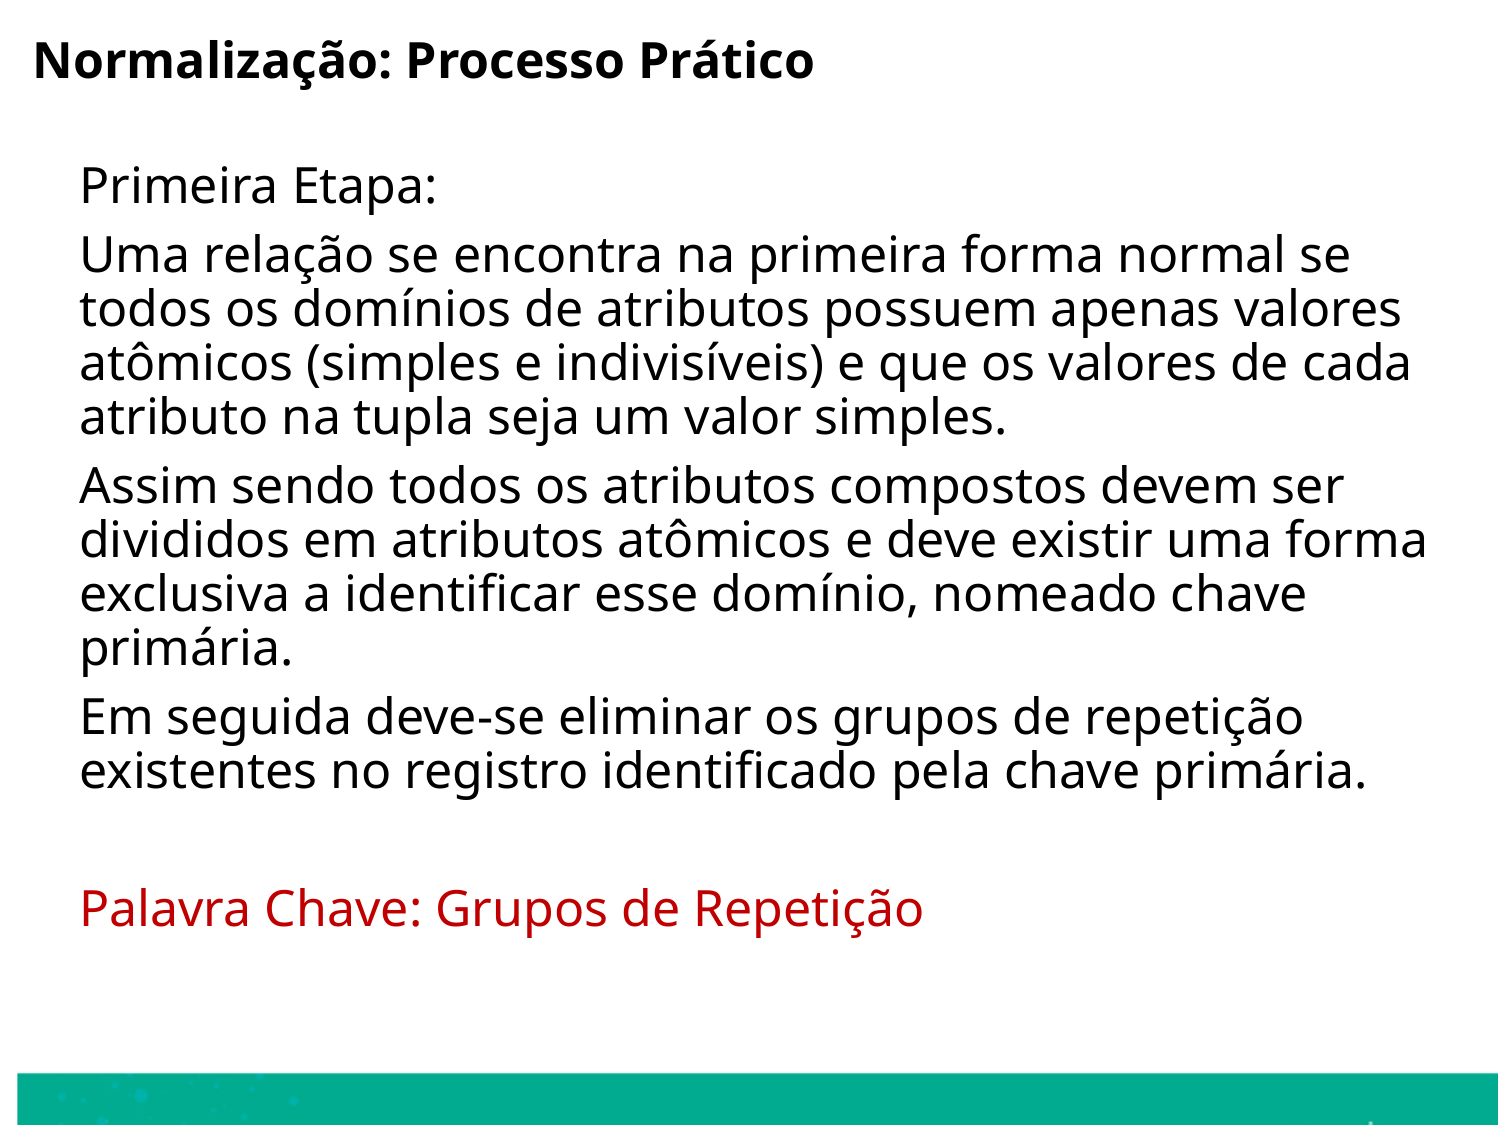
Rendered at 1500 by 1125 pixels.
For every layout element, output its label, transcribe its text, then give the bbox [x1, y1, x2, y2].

picture [2, 0, 1498, 1125]
list Primeira Etapa: Uma relação se encontra na primeira forma normal se todos os domínios de atributos possuem apenas valores atômicos (simples e indivisíveis) e que os valores de cada atributo na tupla seja um valor simples. Assim sendo todos os atributos compostos devem ser divididos em atributos atômicos e deve existir uma forma exclusiva a identificar esse domínio, nomeado chave primária. Em seguida deve-se eliminar os grupos de repetição existentes no registro identificado pela chave primária. Palavra Chave: Grupos de Repetição [17, 153, 1459, 1000]
title Normalização: Processo Prático [17, 27, 1368, 97]
